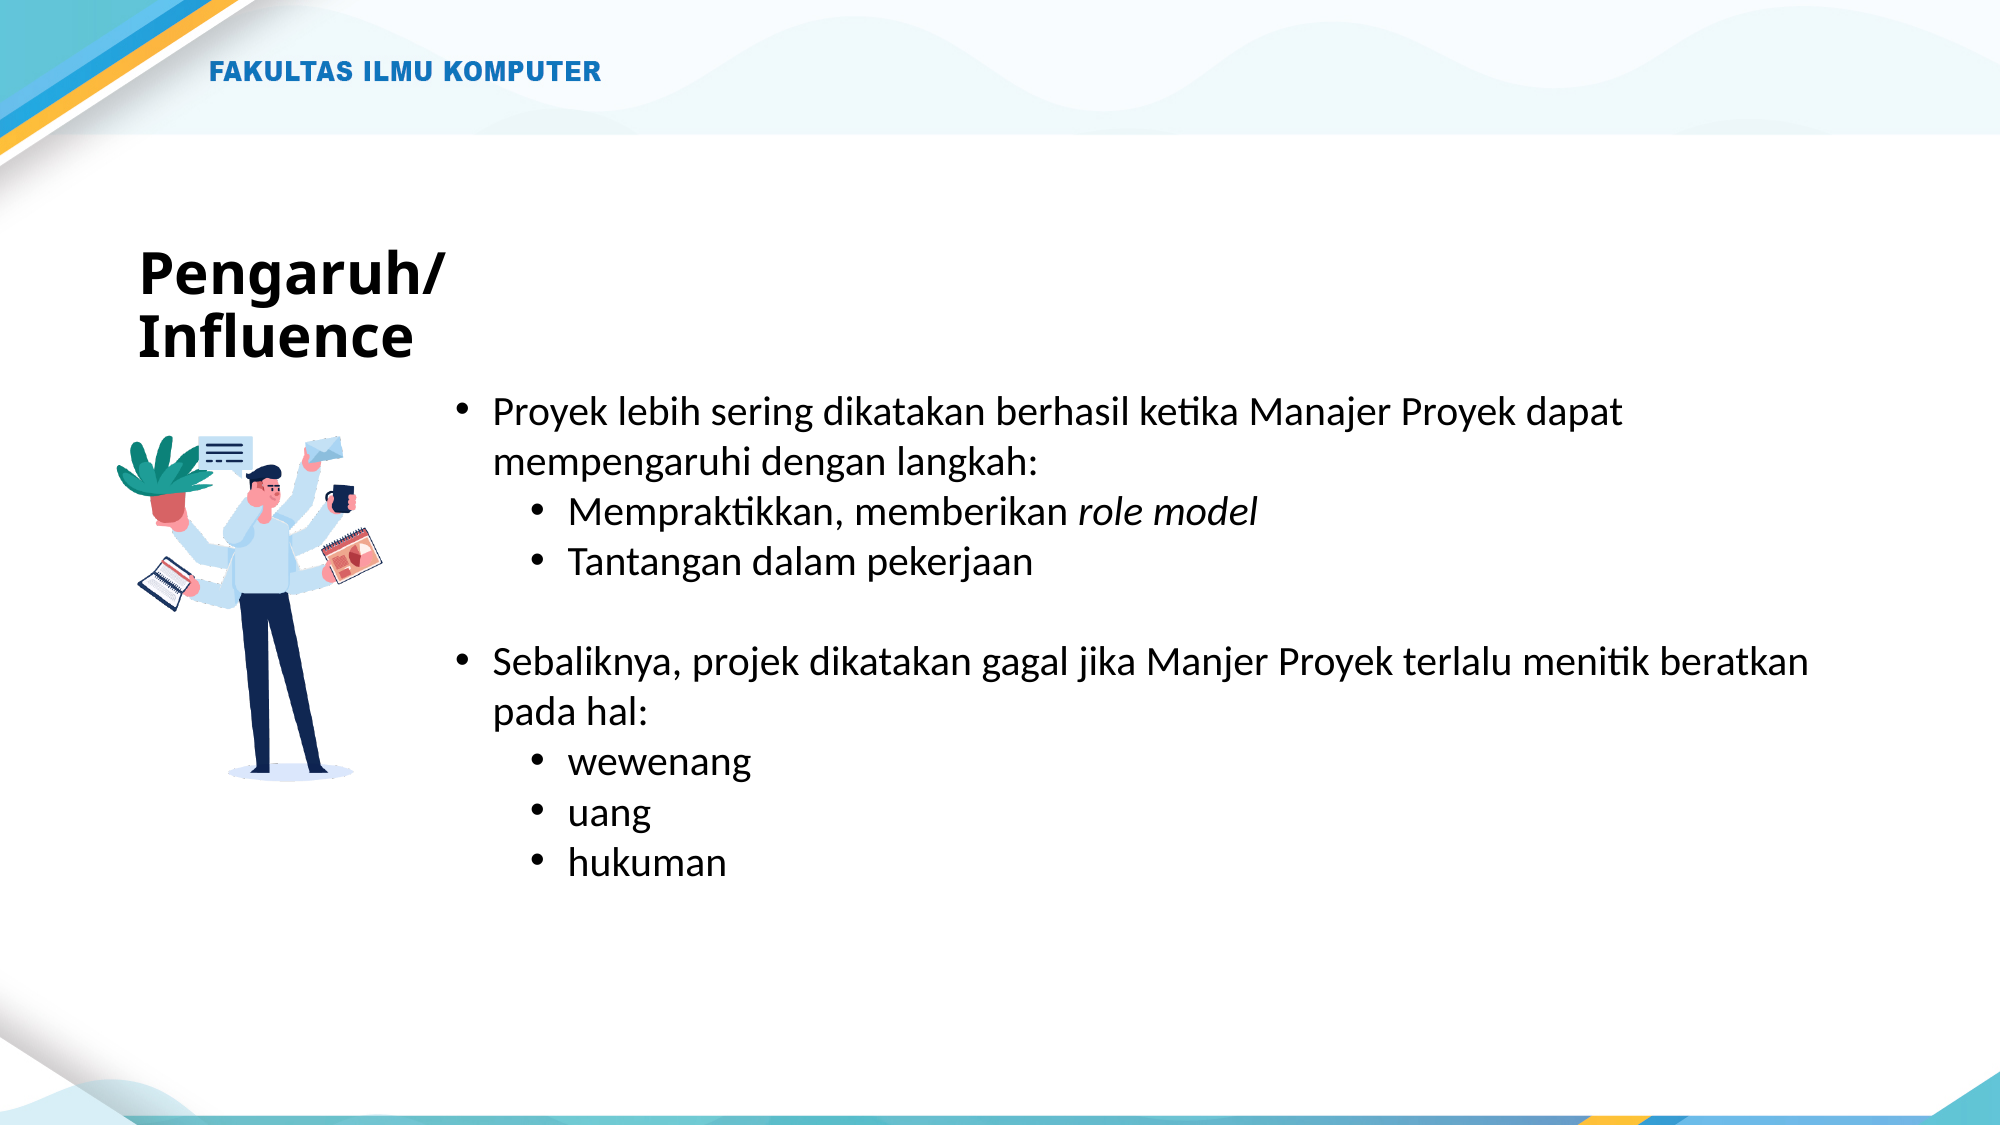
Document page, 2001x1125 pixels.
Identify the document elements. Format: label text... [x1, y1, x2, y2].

list Proyek lebih sering dikatakan berhasil ketika Manajer Proyek dapat mempengaruhi dengan langkah: Mempraktikkan, memberikan role model Tantangan dalam pekerjaan Sebaliknya, projek dikatakan gagal jika Manjer Proyek terlalu menitik beratkan pada hal: wewenang uang hukuman [440, 376, 1888, 937]
text_box Pengaruh/Influence [123, 243, 603, 372]
picture [0, 0, 2000, 1125]
